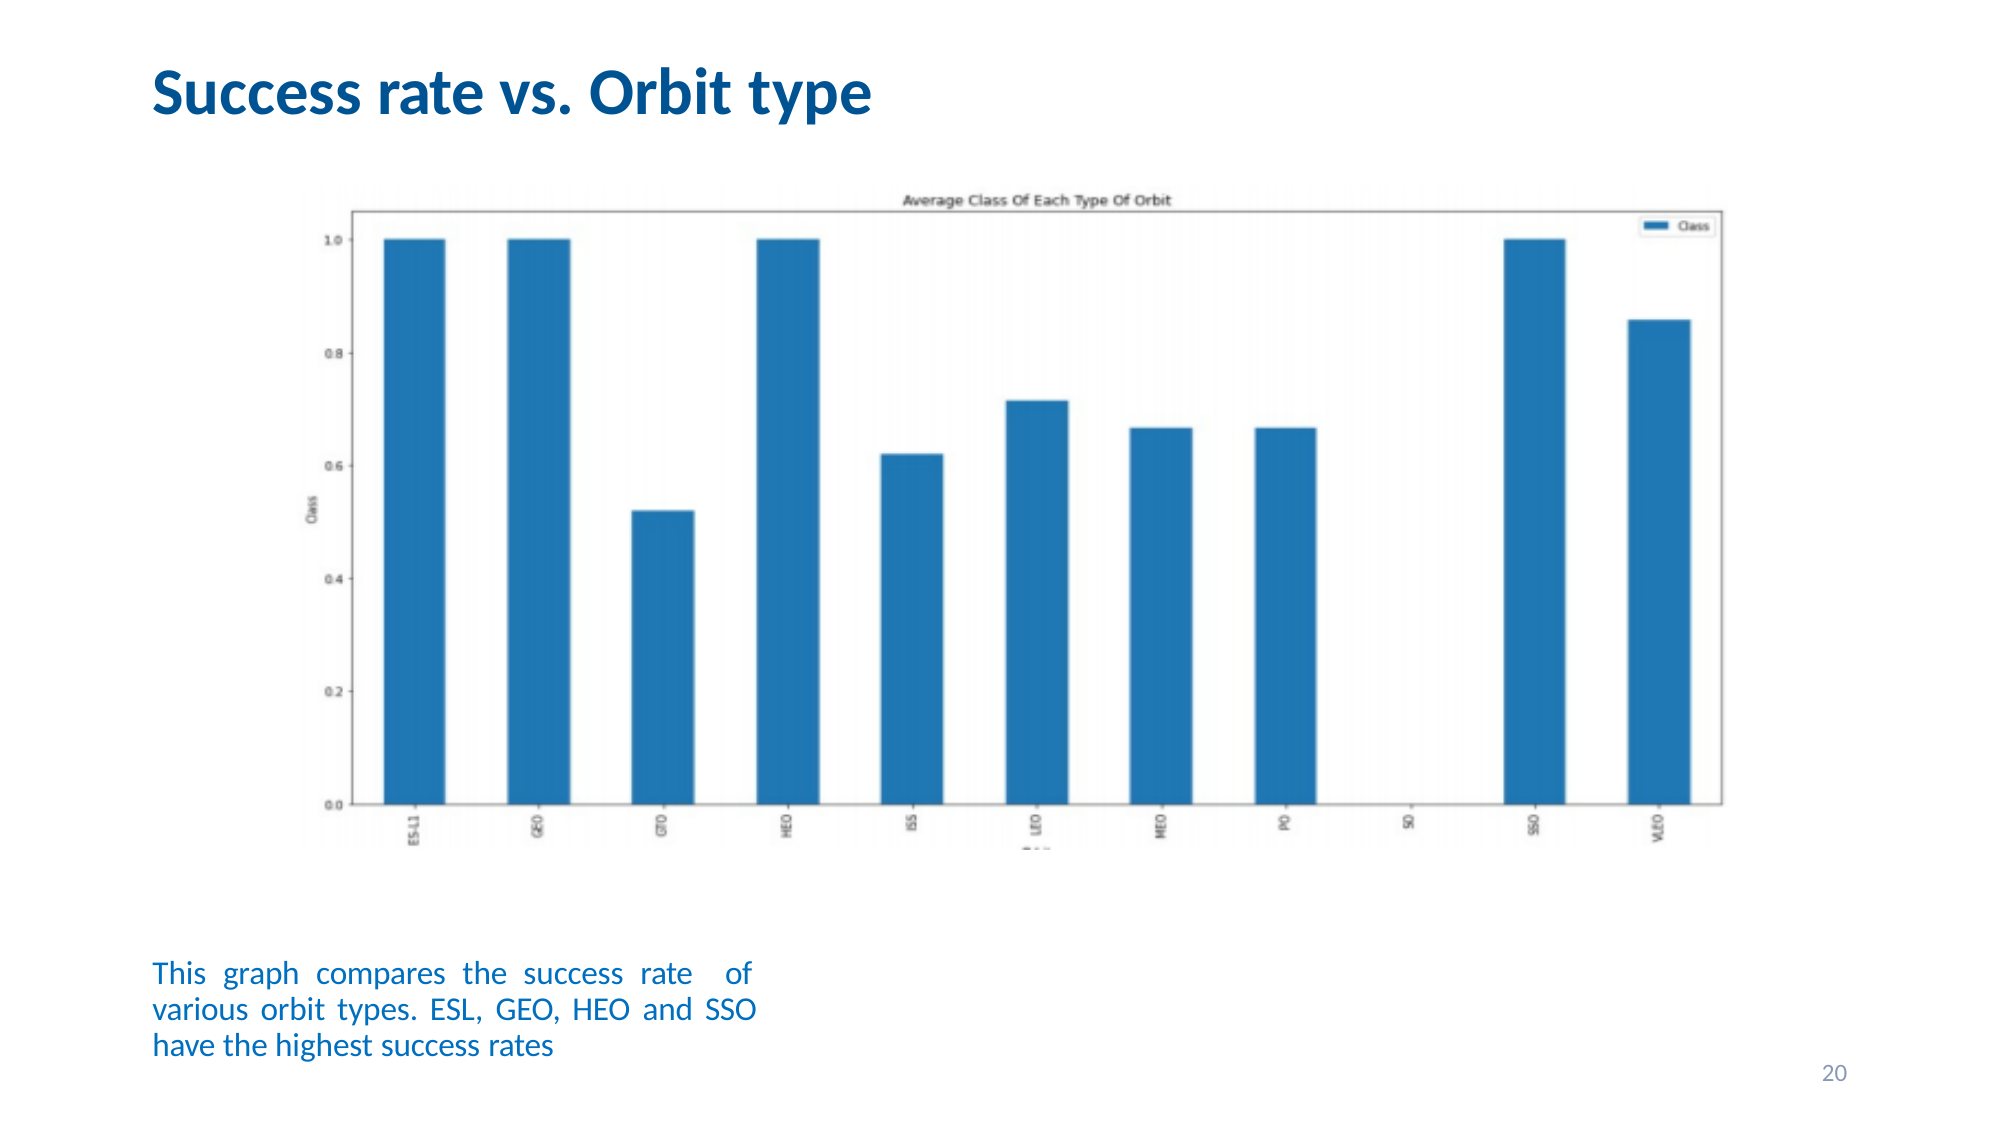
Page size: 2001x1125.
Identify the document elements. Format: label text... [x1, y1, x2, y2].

text_box [297, 186, 1730, 850]
text_box This graph compares the success rate of various orbit types. ESL, GEO, HEO and SSO have the highest success rates [150, 949, 770, 1064]
title Success rate vs. Orbit type [150, 46, 880, 237]
slide_number 20 [1815, 1060, 1854, 1125]
